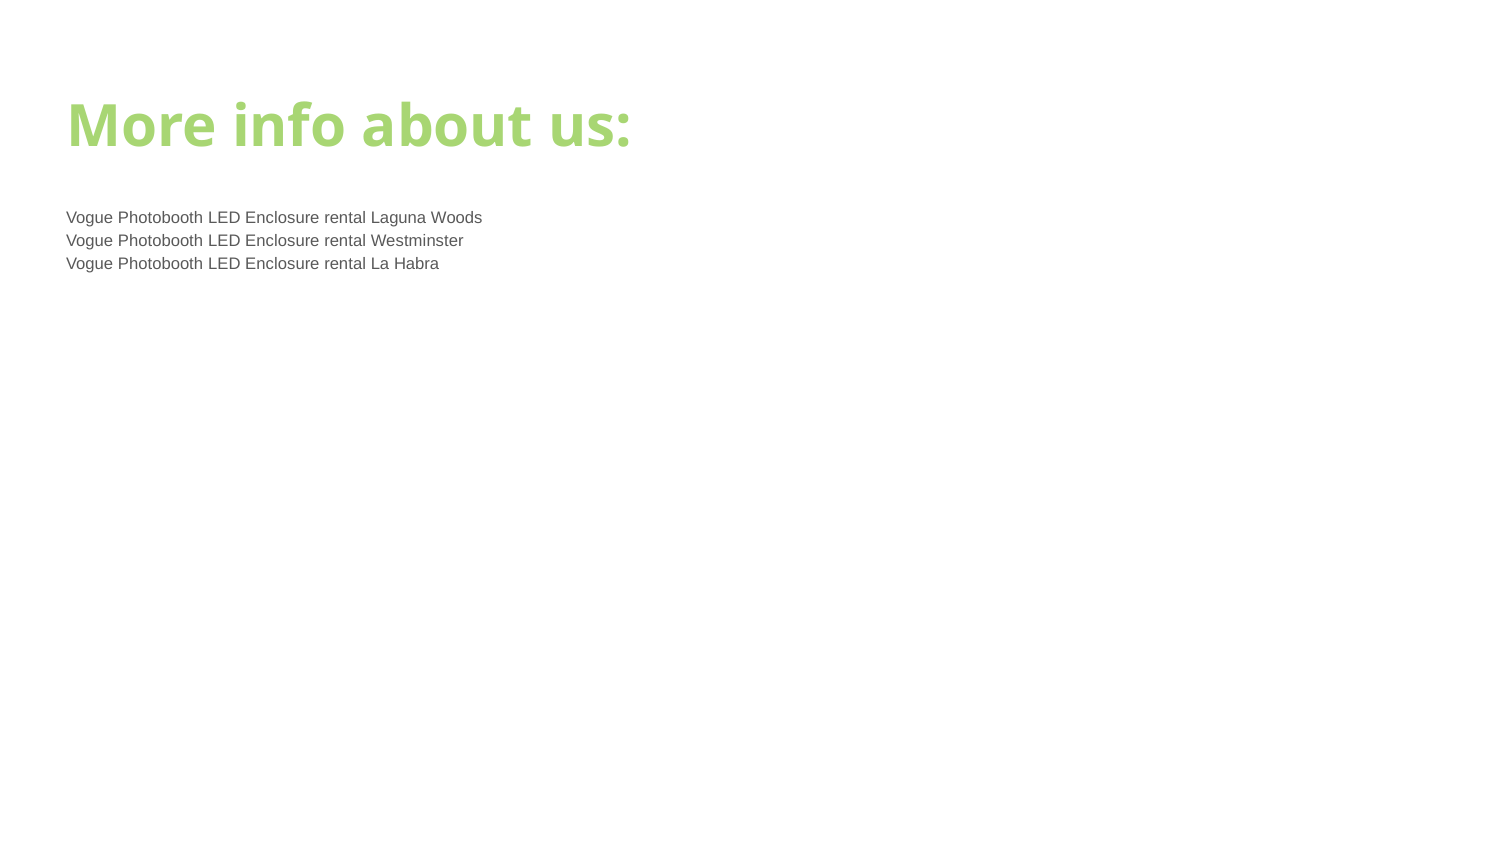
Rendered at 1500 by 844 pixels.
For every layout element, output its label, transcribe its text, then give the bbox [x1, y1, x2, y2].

title More info about us: [51, 72, 1449, 167]
list Vogue Photobooth LED Enclosure rental Laguna Woods Vogue Photobooth LED Enclosure rental Westminster Vogue Photobooth LED Enclosure rental La Habra [51, 189, 1449, 750]
